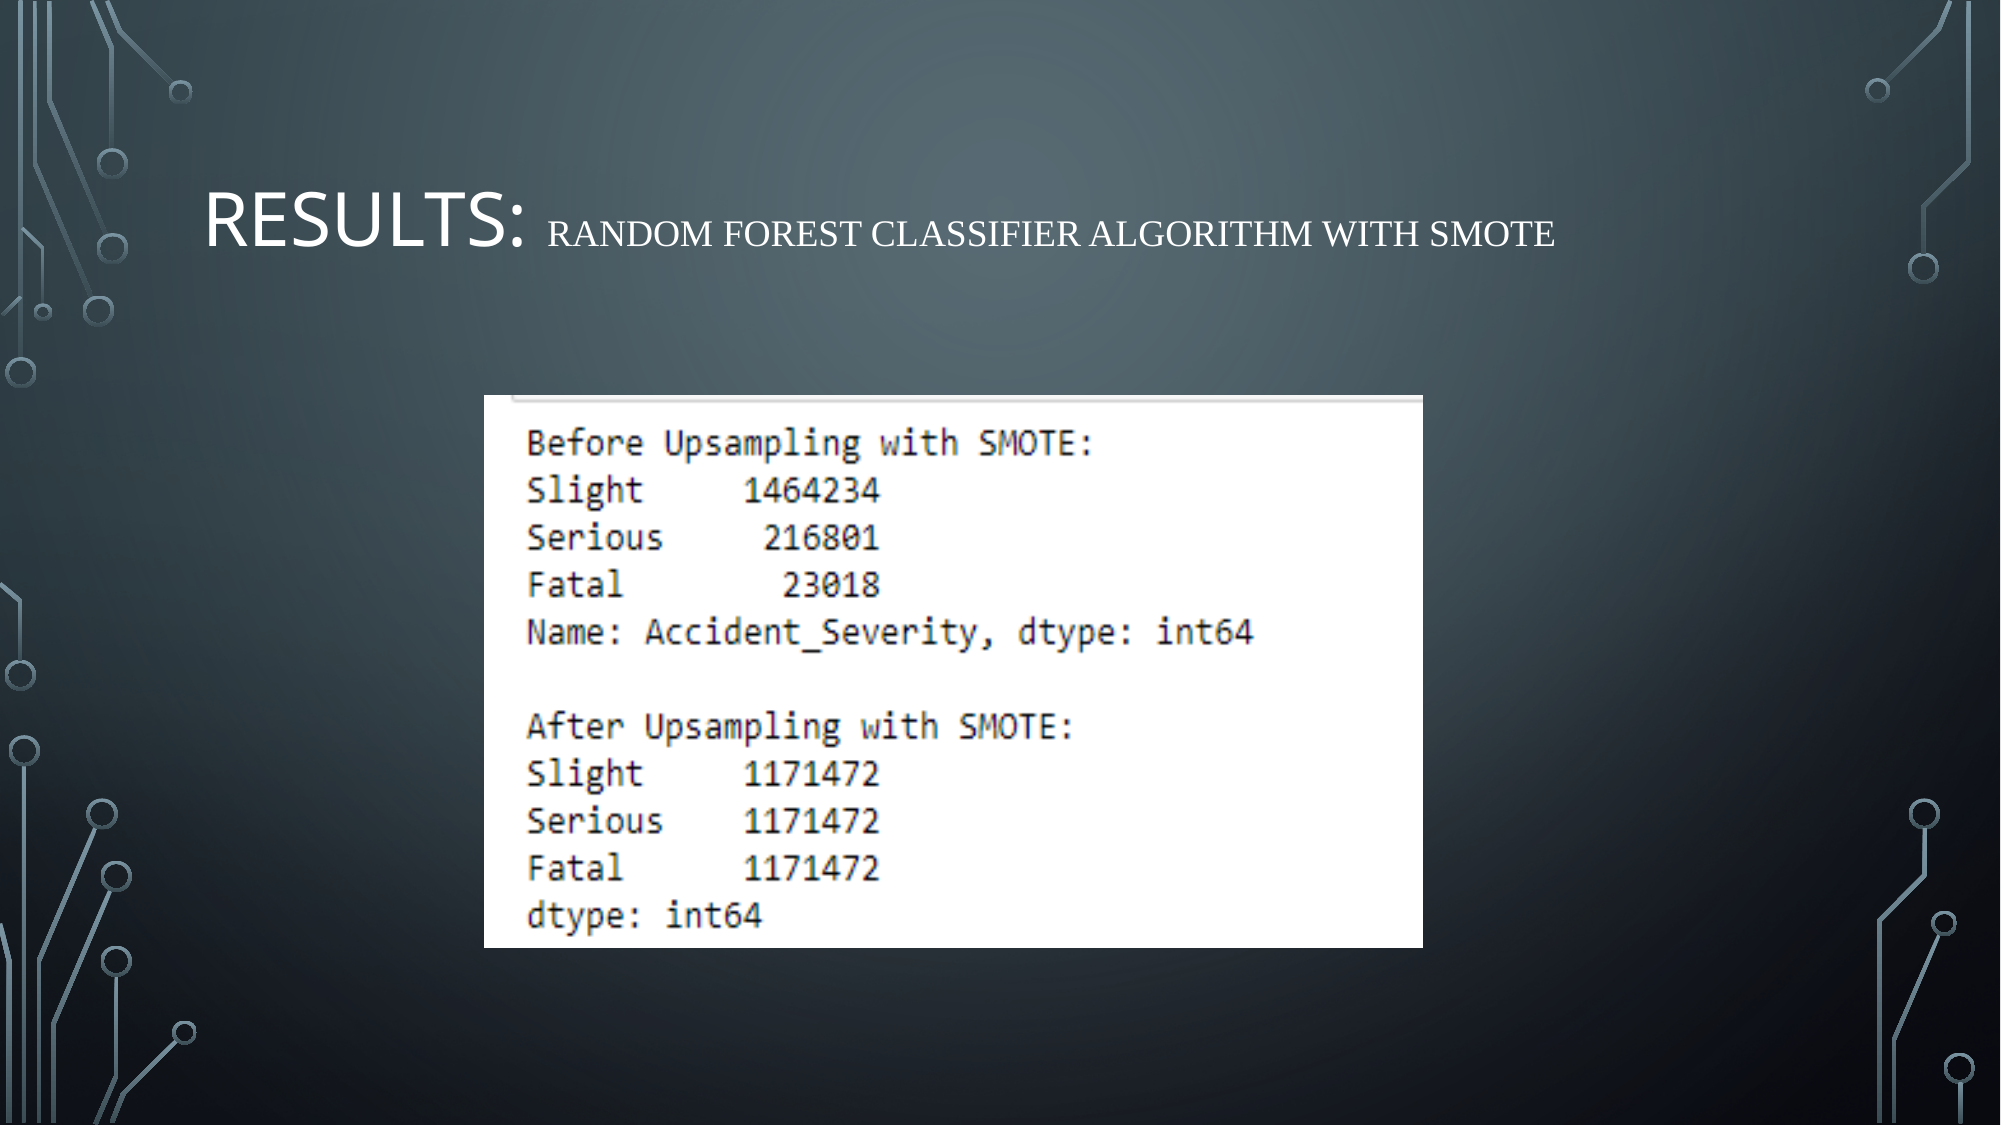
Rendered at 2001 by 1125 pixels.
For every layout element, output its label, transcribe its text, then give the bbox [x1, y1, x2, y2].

picture [483, 395, 1423, 948]
title Results: Random Forest Classifier algorithm with SMOTE [187, 101, 1813, 344]
